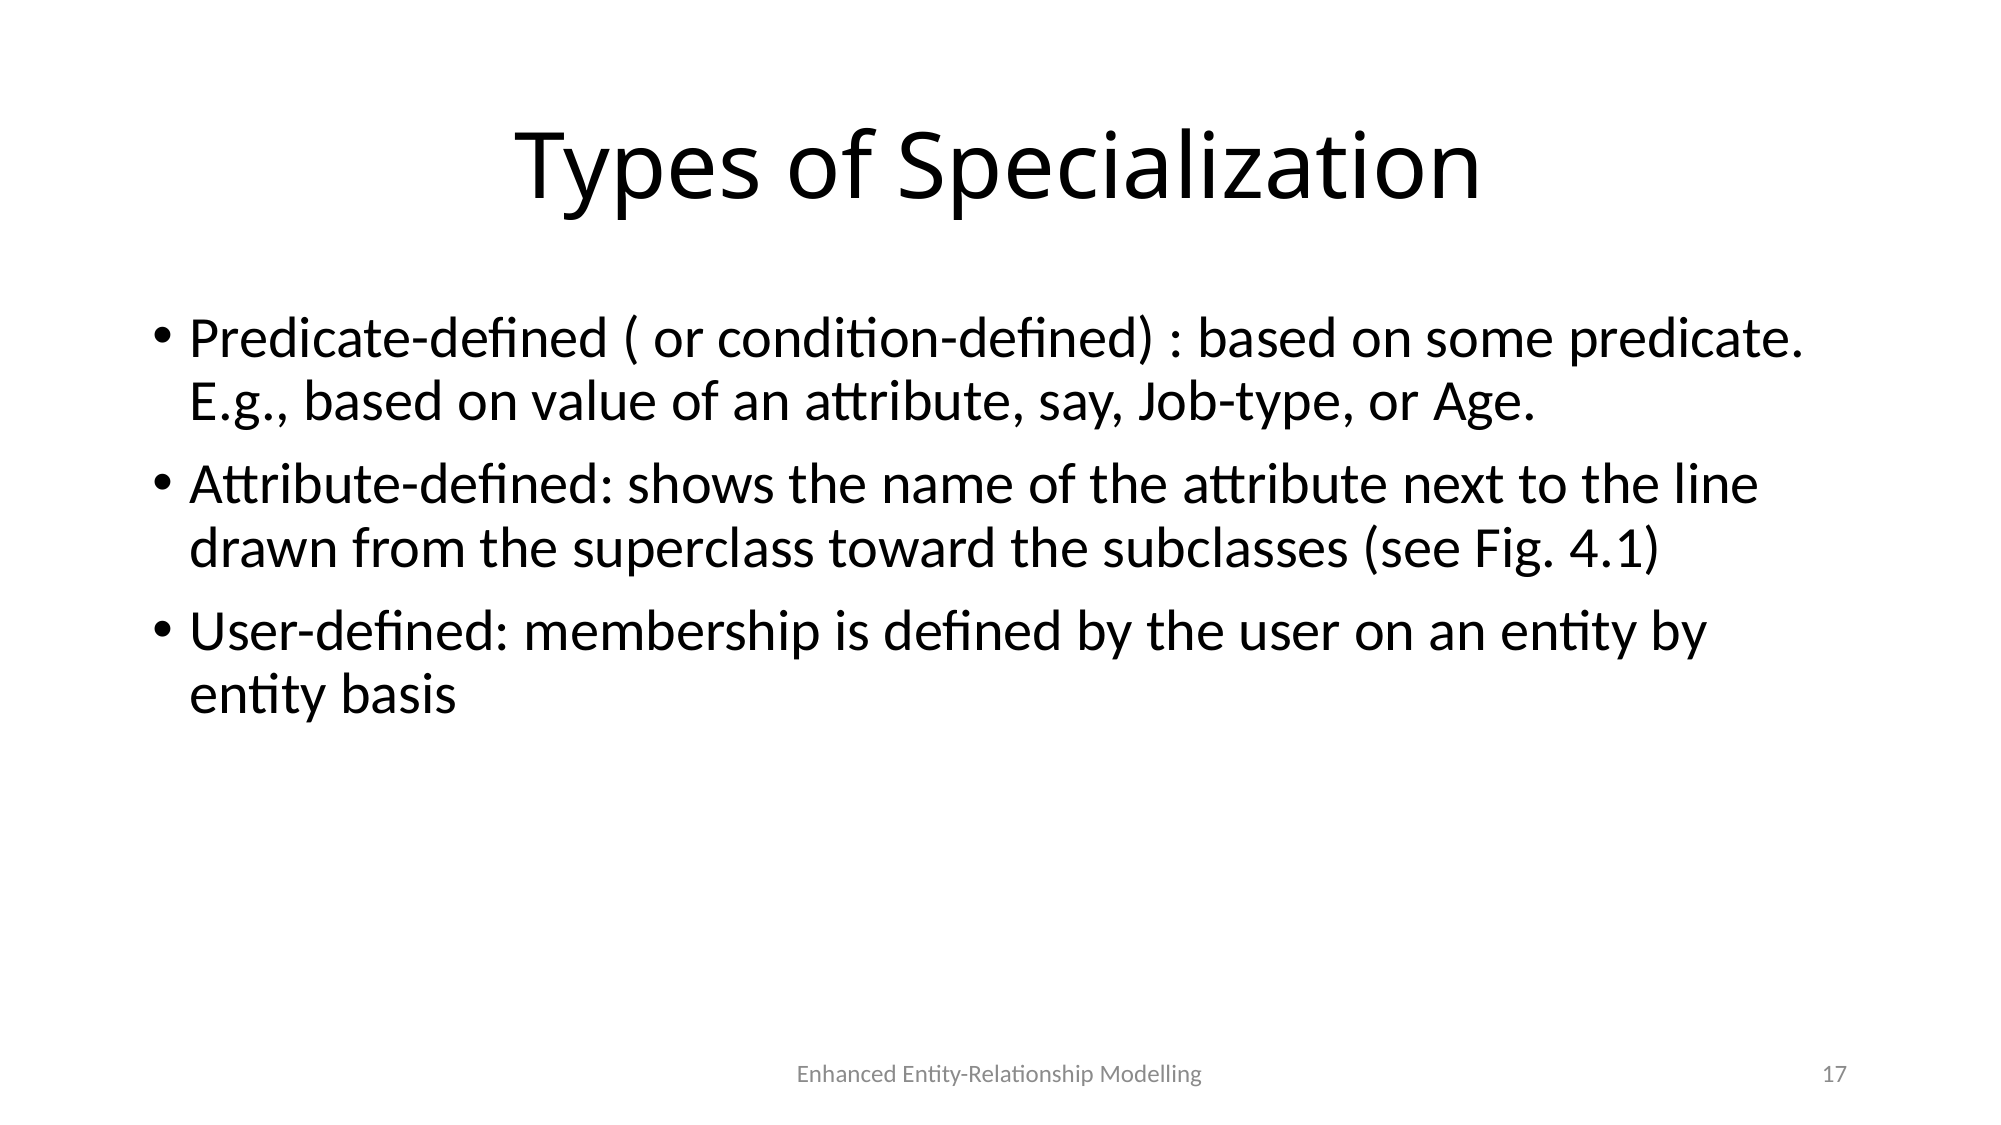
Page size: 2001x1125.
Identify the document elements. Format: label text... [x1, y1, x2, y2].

list Predicate-defined ( or condition-defined) : based on some predicate. E.g., based on value of an attribute, say, Job-type, or Age. Attribute-defined: shows the name of the attribute next to the line drawn from the superclass toward the subclasses (see Fig. 4.1) User-defined: membership is defined by the user on an entity by entity basis [137, 299, 1863, 1014]
slide_number 17 [1412, 1042, 1863, 1103]
title Types of Specialization [137, 59, 1863, 278]
footer Enhanced Entity-Relationship Modelling [662, 1042, 1338, 1103]
